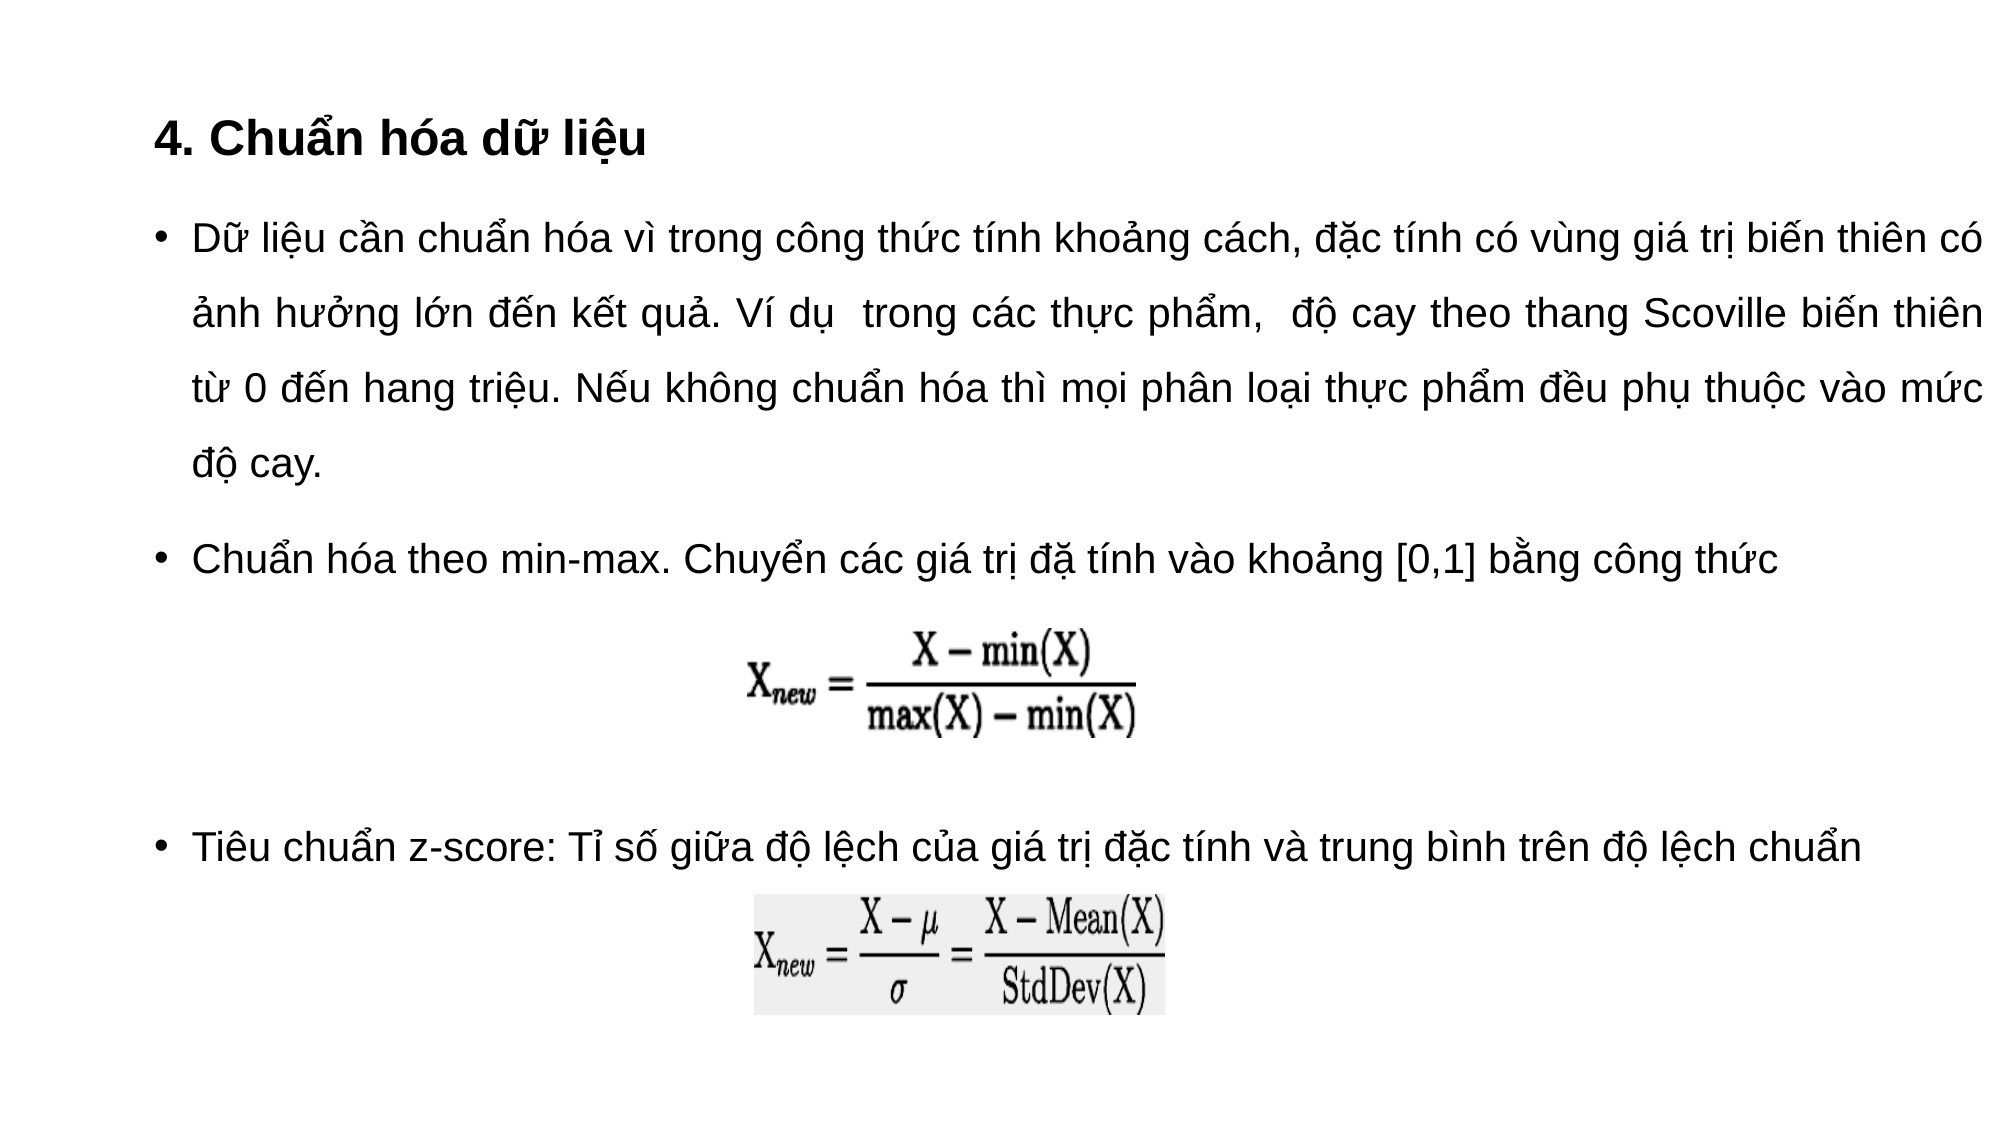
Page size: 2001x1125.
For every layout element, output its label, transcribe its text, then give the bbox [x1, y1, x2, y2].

list 4. Chuẩn hóa dữ liệu Dữ liệu cần chuẩn hóa vì trong công thức tính khoảng cách, đặc tính có vùng giá trị biến thiên có ảnh hưởng lớn đến kết quả. Ví dụ trong các thực phẩm, độ cay theo thang Scoville biến thiên từ 0 đến hang triệu. Nếu không chuẩn hóa thì mọi phân loại thực phẩm đều phụ thuộc vào mức độ cay. Chuẩn hóa theo min-max. Chuyển các giá trị đặ tính vào khoảng [0,1] bằng công thức Tiêu chuẩn z-score: Tỉ số giữa độ lệch của giá trị đặc tính và trung bình trên độ lệch chuẩn [139, 67, 2000, 1125]
picture [754, 895, 1165, 1015]
picture [747, 628, 1136, 738]
